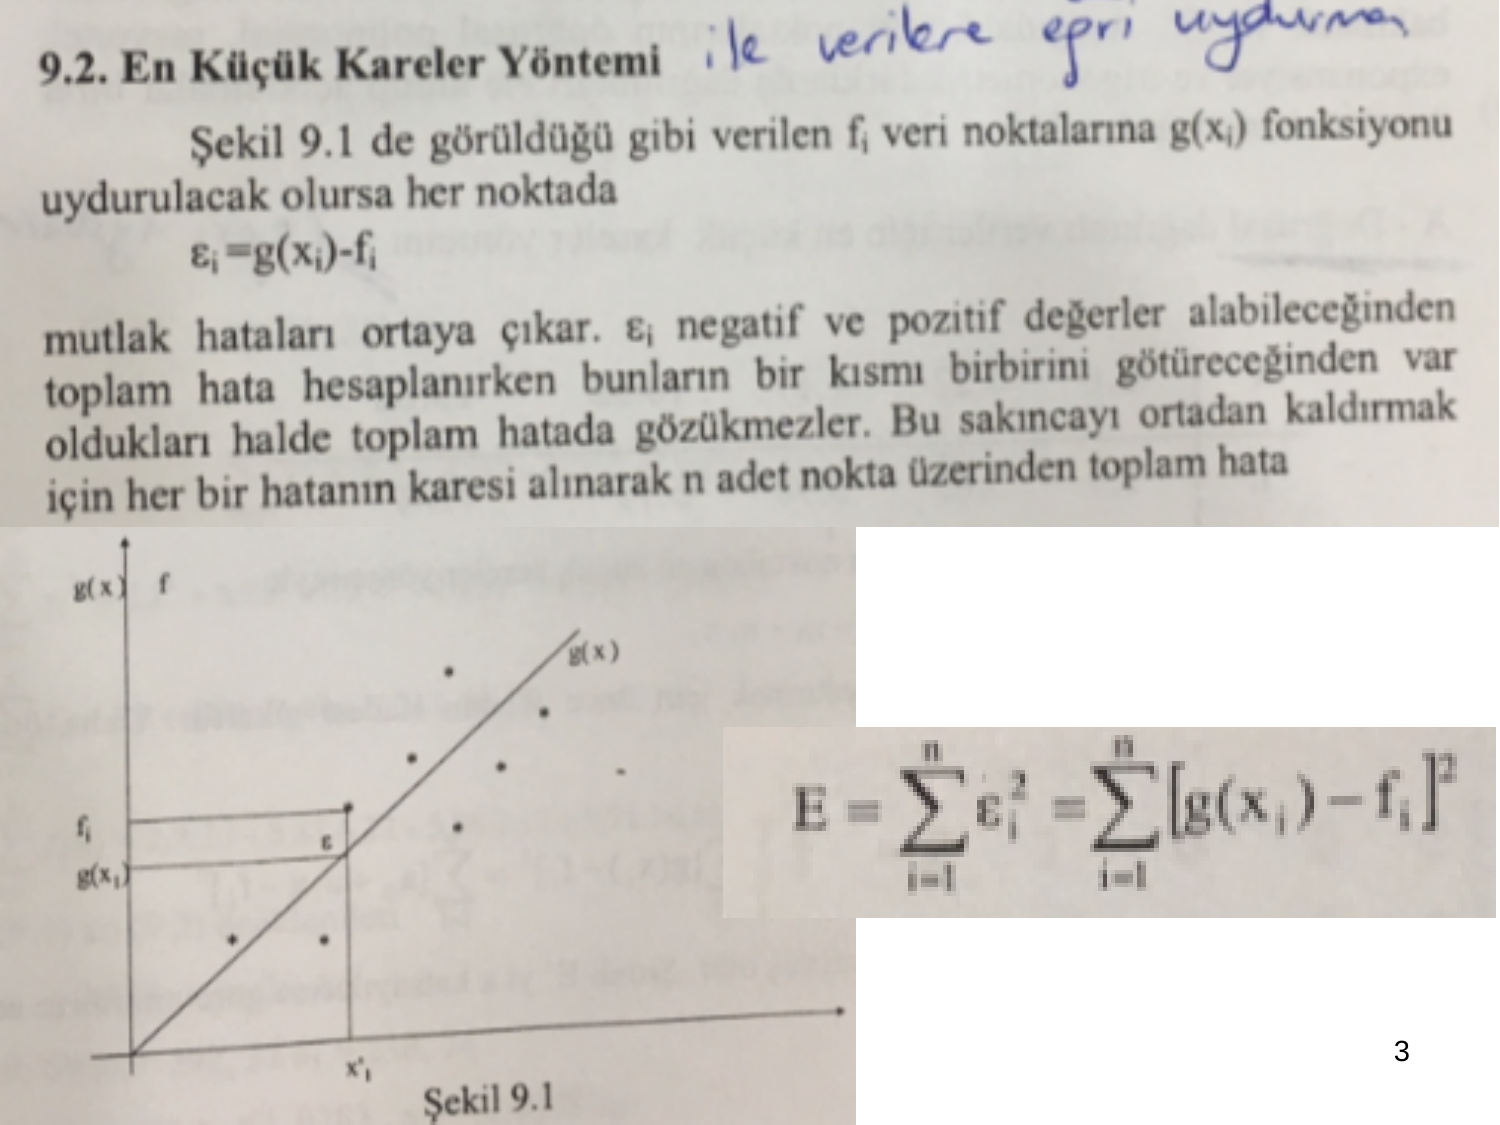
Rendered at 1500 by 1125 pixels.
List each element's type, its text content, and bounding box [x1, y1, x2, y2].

picture [0, 0, 1499, 1125]
slide_number 3 [1074, 1024, 1426, 1103]
